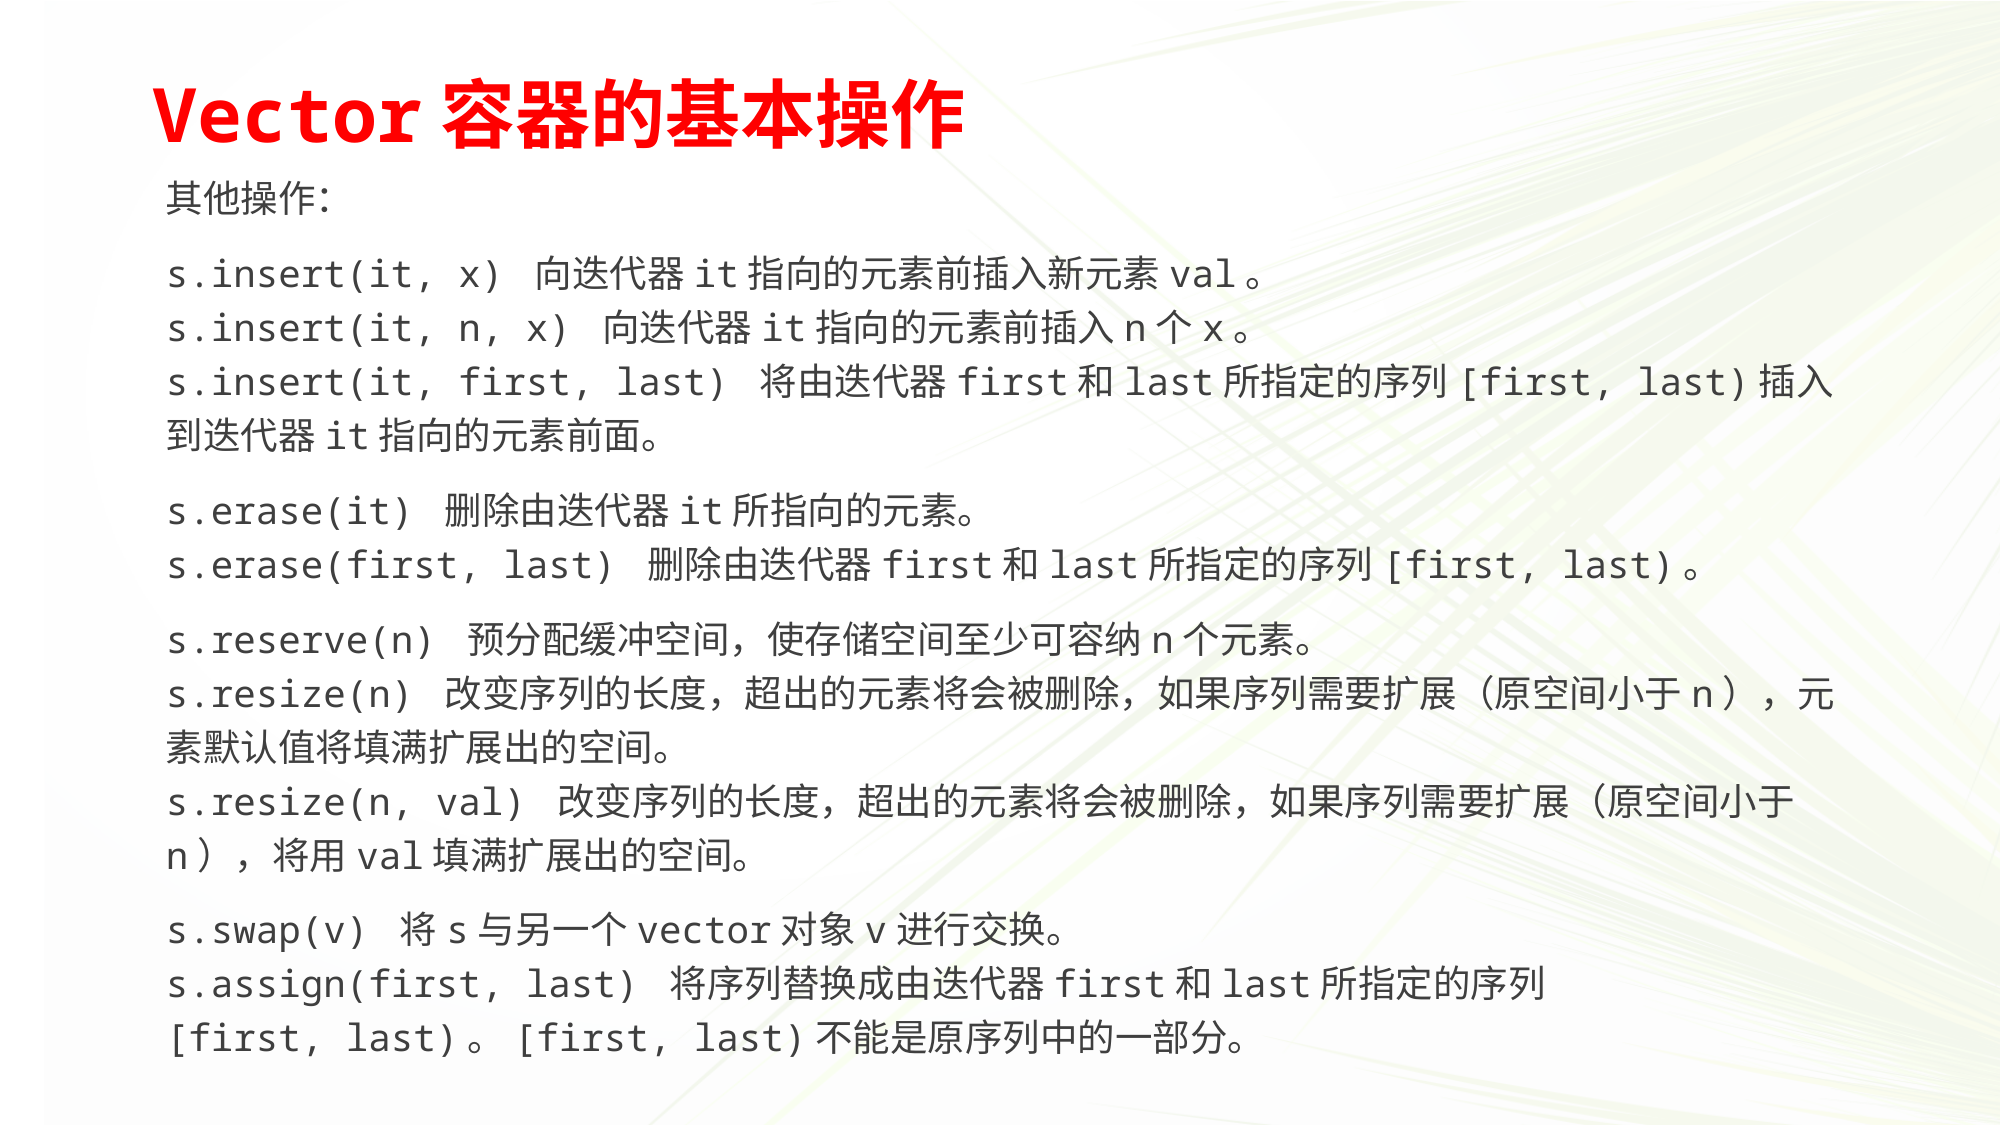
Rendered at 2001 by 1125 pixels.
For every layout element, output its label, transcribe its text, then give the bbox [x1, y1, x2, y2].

title Vector容器的基本操作 [137, 59, 1863, 187]
list 其他操作： s.insert(it, x) 向迭代器it指向的元素前插入新元素val。 s.insert(it, n, x) 向迭代器it指向的元素前插入n个x。 s.insert(it, first, last) 将由迭代器first和last所指定的序列[first, last)插入到迭代器it指向的元素前面。 s.erase(it) 删除由迭代器it所指向的元素。 s.erase(first, last) 删除由迭代器first和last所指定的序列[first, last)。 s.reserve(n) 预分配缓冲空间，使存储空间至少可容纳n个元素。 s.resize(n) 改变序列的长度，超出的元素将会被删除，如果序列需要扩展（原空间小于n），元素默认值将填满扩展出的空间。 s.resize(n, val) 改变序列的长度，超出的元素将会被删除，如果序列需要扩展（原空间小于n），将用val填满扩展出的空间。 s.swap(v) 将s与另一个vector对象v进行交换。 s.assign(first, last) 将序列替换成由迭代器first和last所指定的序列[first, last)。[first, last)不能是原序列中的一部分。 [137, 187, 1863, 1071]
